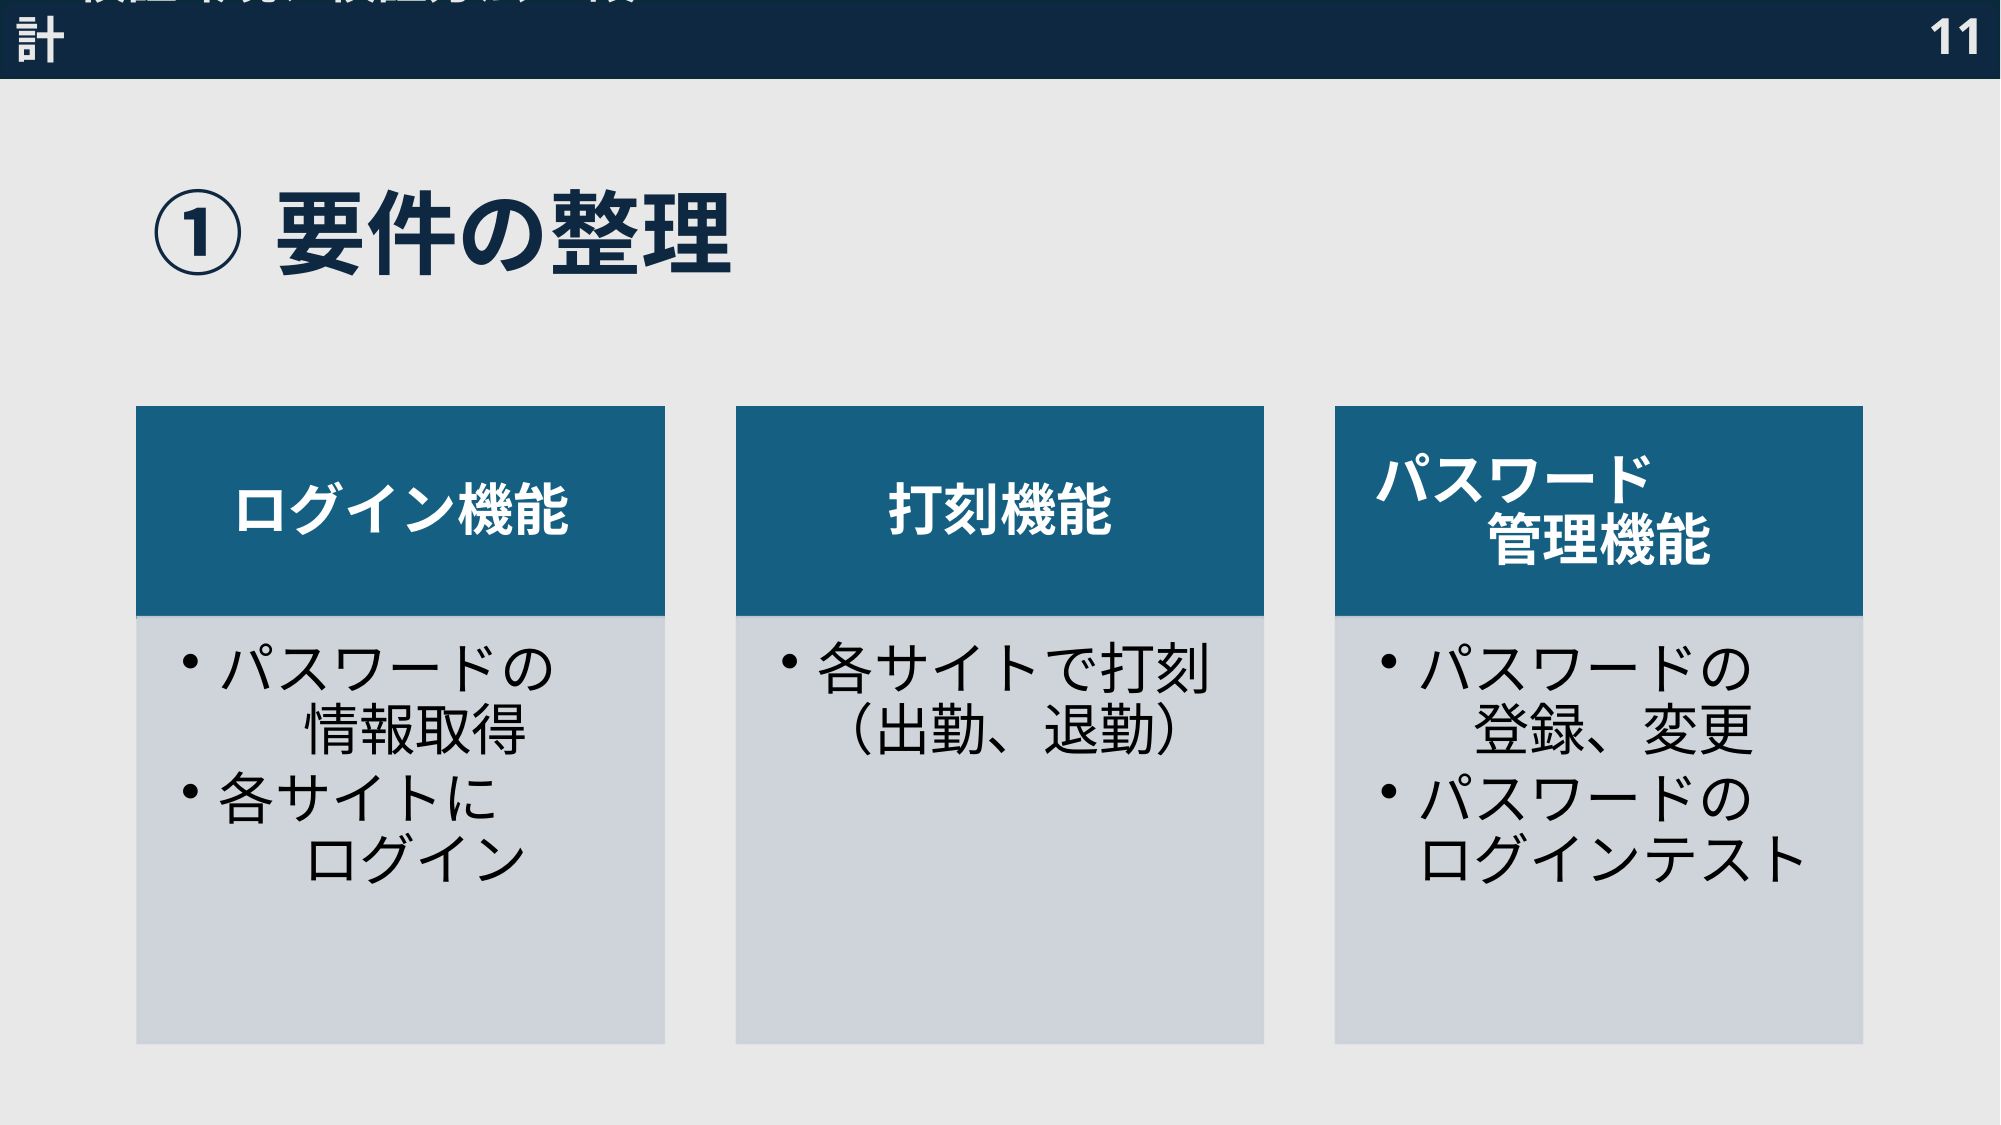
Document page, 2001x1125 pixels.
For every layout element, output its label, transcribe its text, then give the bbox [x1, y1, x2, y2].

title 要件の整理 [137, 128, 1863, 347]
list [136, 398, 1863, 1052]
footer 2. 検証環境、検証方法 – 設計 [0, 0, 698, 76]
slide_number 10 [1550, 0, 2000, 78]
